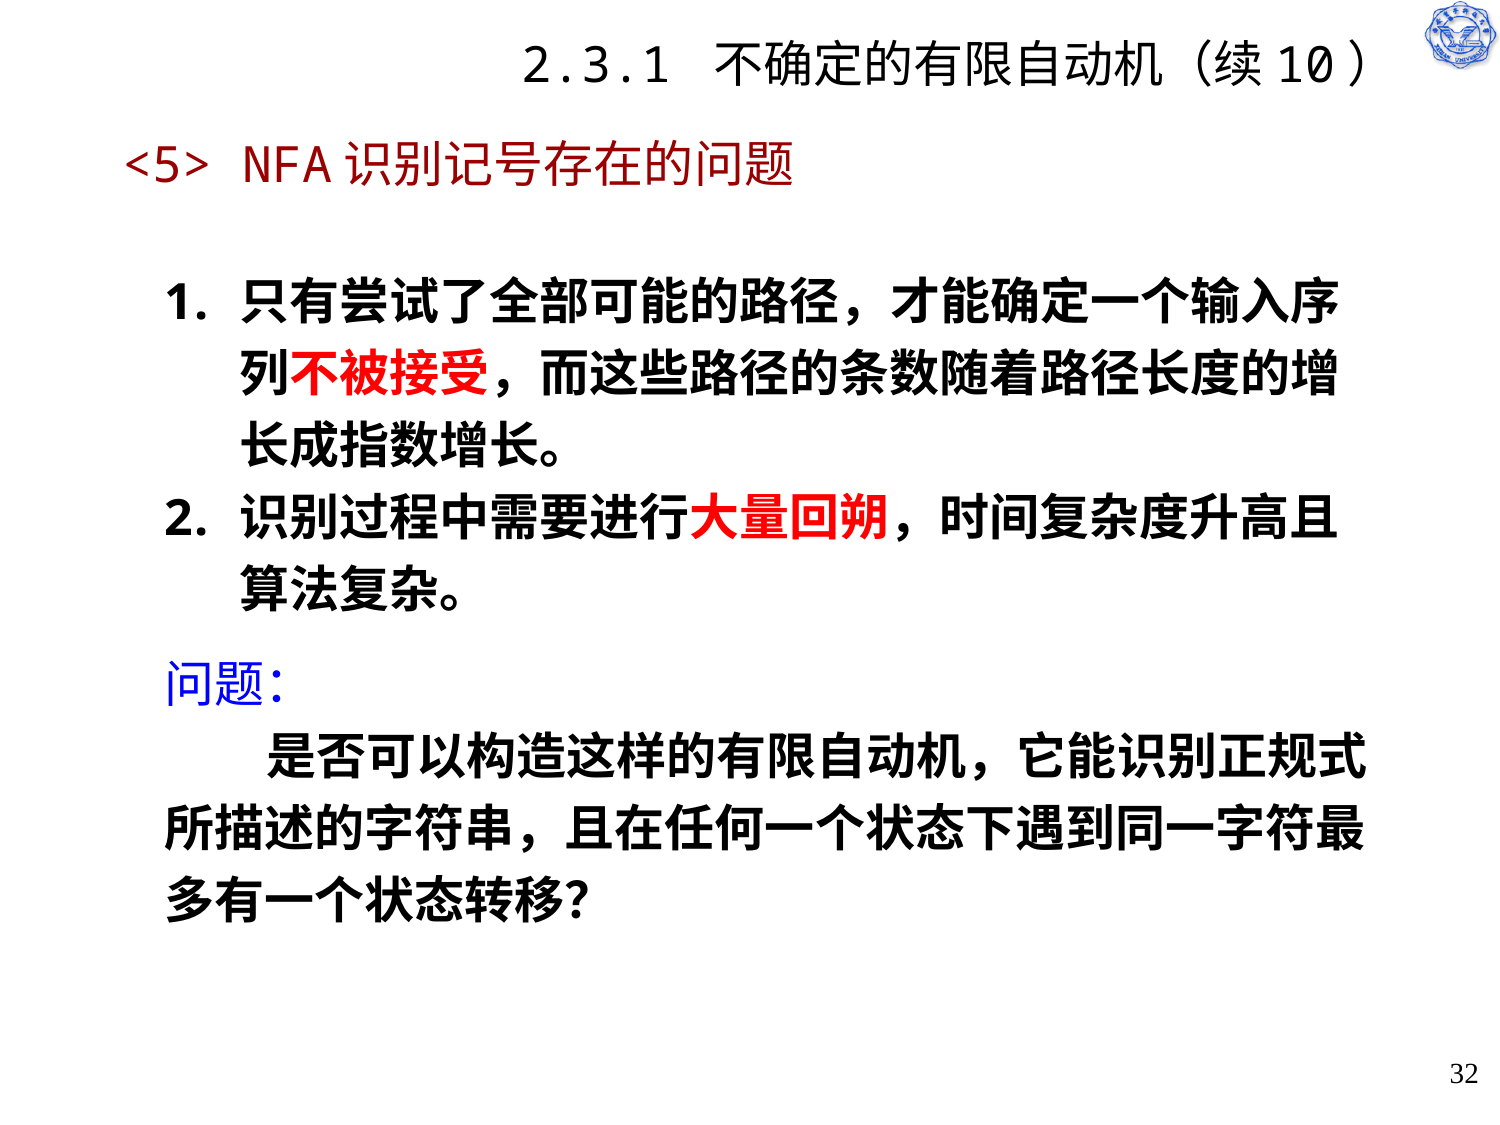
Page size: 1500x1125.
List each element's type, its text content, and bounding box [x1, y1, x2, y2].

slide_number 32 [1181, 1046, 1495, 1122]
text_box 只有尝试了全部可能的路径，才能确定一个输入序列不被接受，而这些路径的条数随着路径长度的增长成指数增长。 识别过程中需要进行大量回朔，时间复杂度升高且算法复杂。 [150, 249, 1388, 625]
text_box 问题： 是否可以构造这样的有限自动机，它能识别正规式所描述的字符串，且在任何一个状态下遇到同一字符最多有一个状态转移？ [150, 633, 1400, 936]
picture [1423, 0, 1500, 70]
text_box <5> NFA识别记号存在的问题 [107, 124, 857, 200]
title 2.3.1 不确定的有限自动机（续10） [137, 24, 1413, 100]
